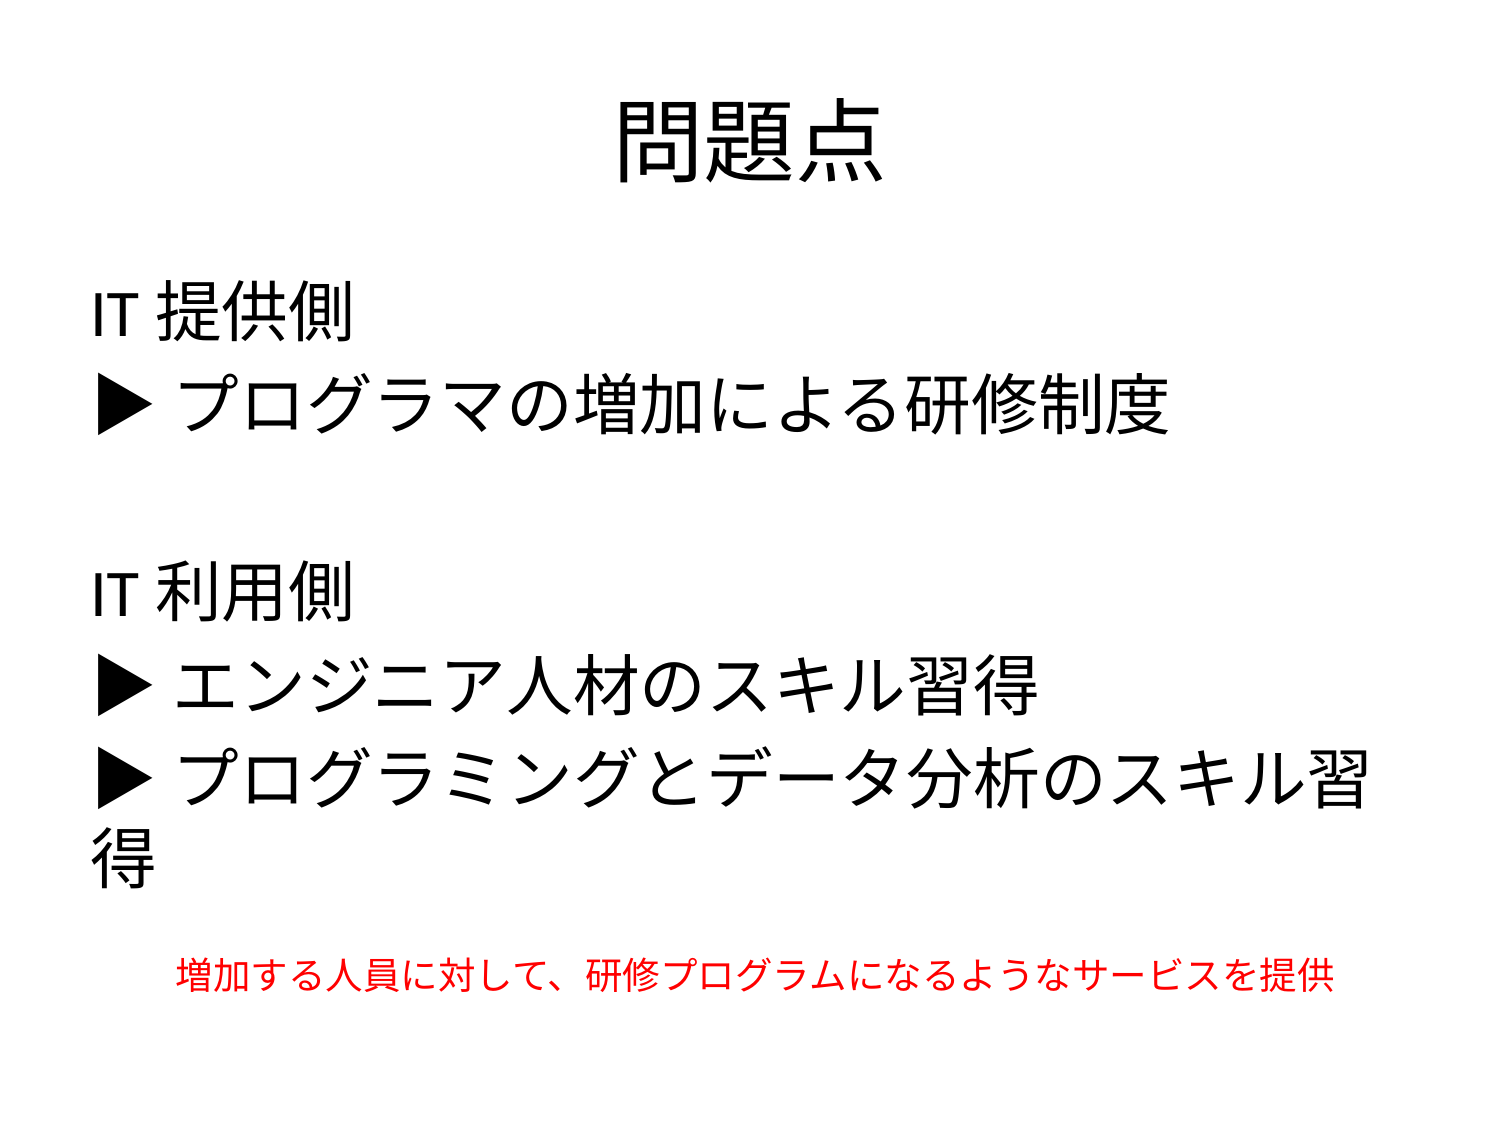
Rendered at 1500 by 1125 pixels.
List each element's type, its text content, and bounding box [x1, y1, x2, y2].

list IT提供側 ▶︎プログラマの増加による研修制度 IT利用側 ▶︎エンジニア人材のスキル習得 ▶︎プログラミングとデータ分析のスキル習得 [75, 262, 1425, 1005]
title 問題点 [75, 45, 1425, 233]
text_box 増加する人員に対して、研修プログラムになるようなサービスを提供 [161, 944, 1350, 1004]
